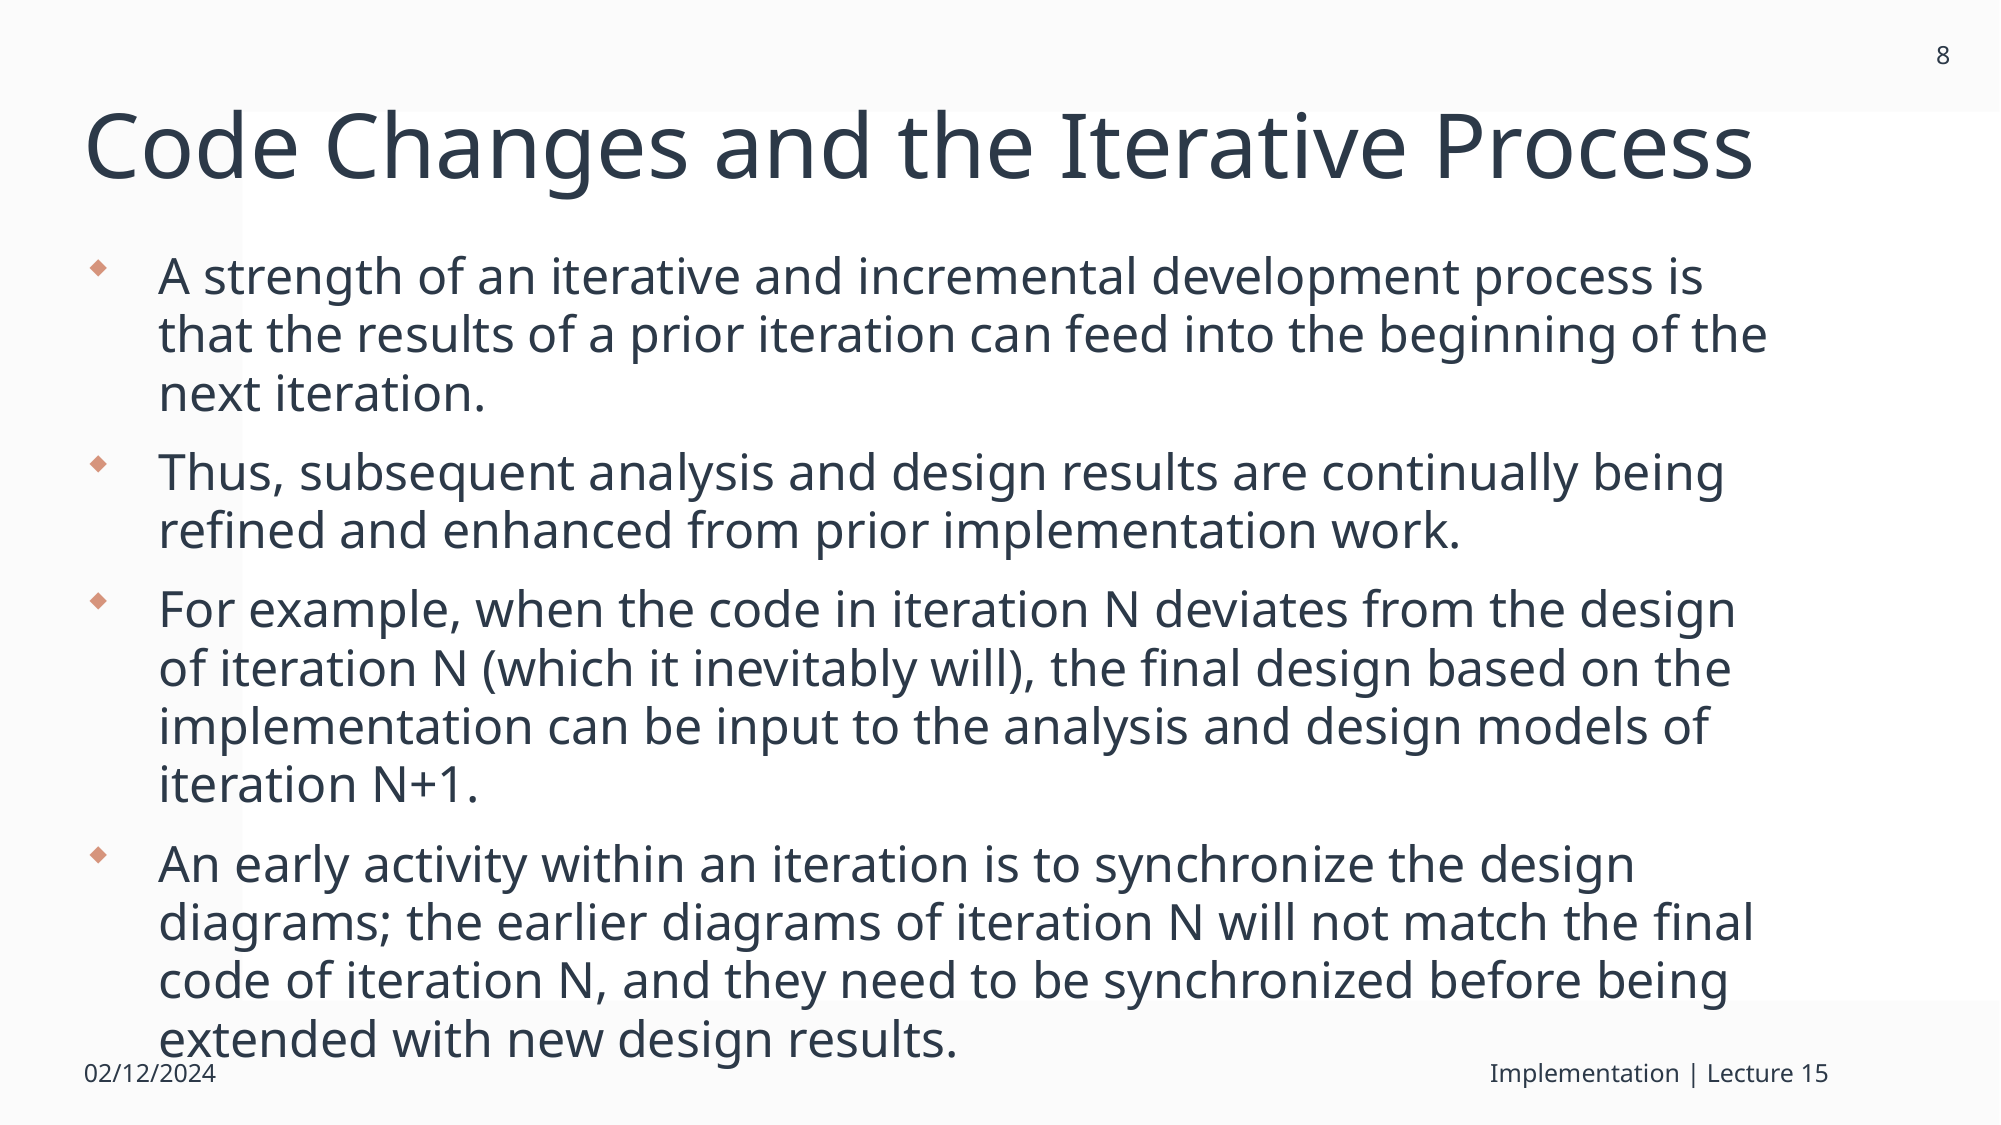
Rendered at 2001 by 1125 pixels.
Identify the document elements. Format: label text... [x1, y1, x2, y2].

list A strength of an iterative and incremental development process is that the results of a prior iteration can feed into the beginning of the next iteration. Thus, subsequent analysis and design results are continually being refined and enhanced from prior implementation work. For example, when the code in iteration N deviates from the design of iteration N (which it inevitably will), the final design based on the implementation can be input to the analysis and design models of iteration N+1. An early activity within an iteration is to synchronize the design diagrams; the earlier diagrams of iteration N will not match the final code of iteration N, and they need to be synchronized before being extended with new design results. [68, 238, 1799, 1038]
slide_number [68, 1020, 519, 1125]
slide_number 8 [1886, 0, 2000, 113]
title Code Changes and the Iterative Process [68, 59, 1799, 238]
footer Implementation | Lecture 15 [618, 1020, 1845, 1125]
